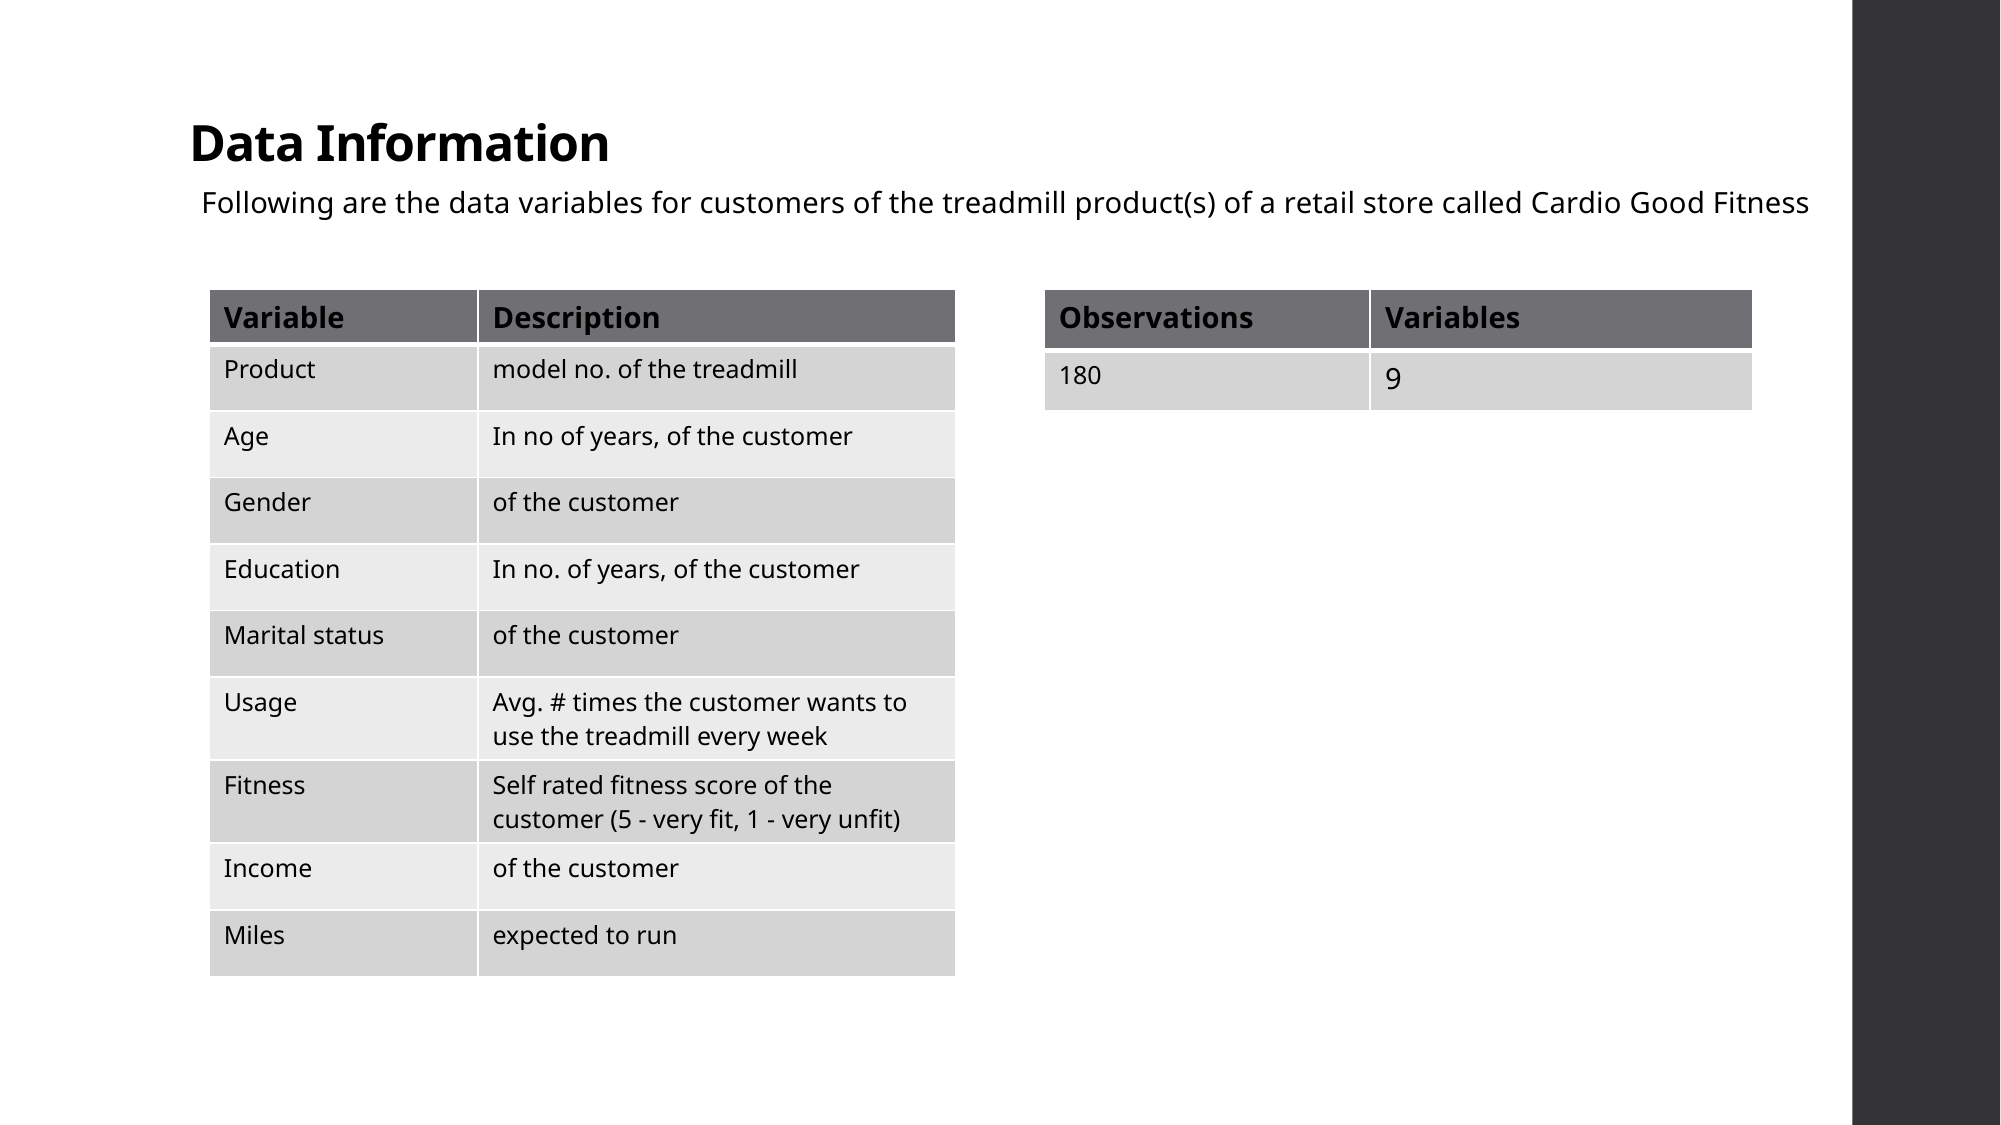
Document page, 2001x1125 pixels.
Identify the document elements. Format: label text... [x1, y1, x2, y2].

table_cell 9 [1371, 353, 1752, 410]
table_cell of the customer [479, 478, 955, 543]
table_header Variables [1371, 290, 1752, 348]
table_cell of the customer [479, 611, 955, 676]
table_cell 180 [1045, 353, 1369, 410]
table_header Variable [210, 290, 477, 342]
table_cell Marital status [210, 611, 477, 676]
table_cell In no. of years, of the customer [479, 545, 955, 610]
table_cell Product [210, 347, 477, 410]
table_cell Age [210, 412, 477, 477]
table_cell expected to run [479, 911, 955, 976]
table_header Observations [1045, 290, 1369, 348]
table_cell Miles [210, 911, 477, 976]
table_cell Self rated fitness score of the customer (5 - very fit, 1 - very unfit) [479, 761, 955, 842]
table_cell model no. of the treadmill [479, 347, 955, 410]
table_cell In no of years, of the customer [479, 412, 955, 477]
table_cell Gender [210, 478, 477, 543]
table_header Description [479, 290, 955, 342]
list Following are the data variables for customers of the treadmill product(s) of a retail store called Cardio Good Fitness [186, 179, 1837, 246]
table_cell Usage [210, 678, 477, 759]
table_cell Income [210, 844, 477, 909]
table_cell Avg. # times the customer wants to use the treadmill every week [479, 678, 955, 759]
table_cell Fitness [210, 761, 477, 842]
table_cell Education [210, 545, 477, 610]
table_cell of the customer [479, 844, 955, 909]
title Data Information [174, 87, 1825, 180]
